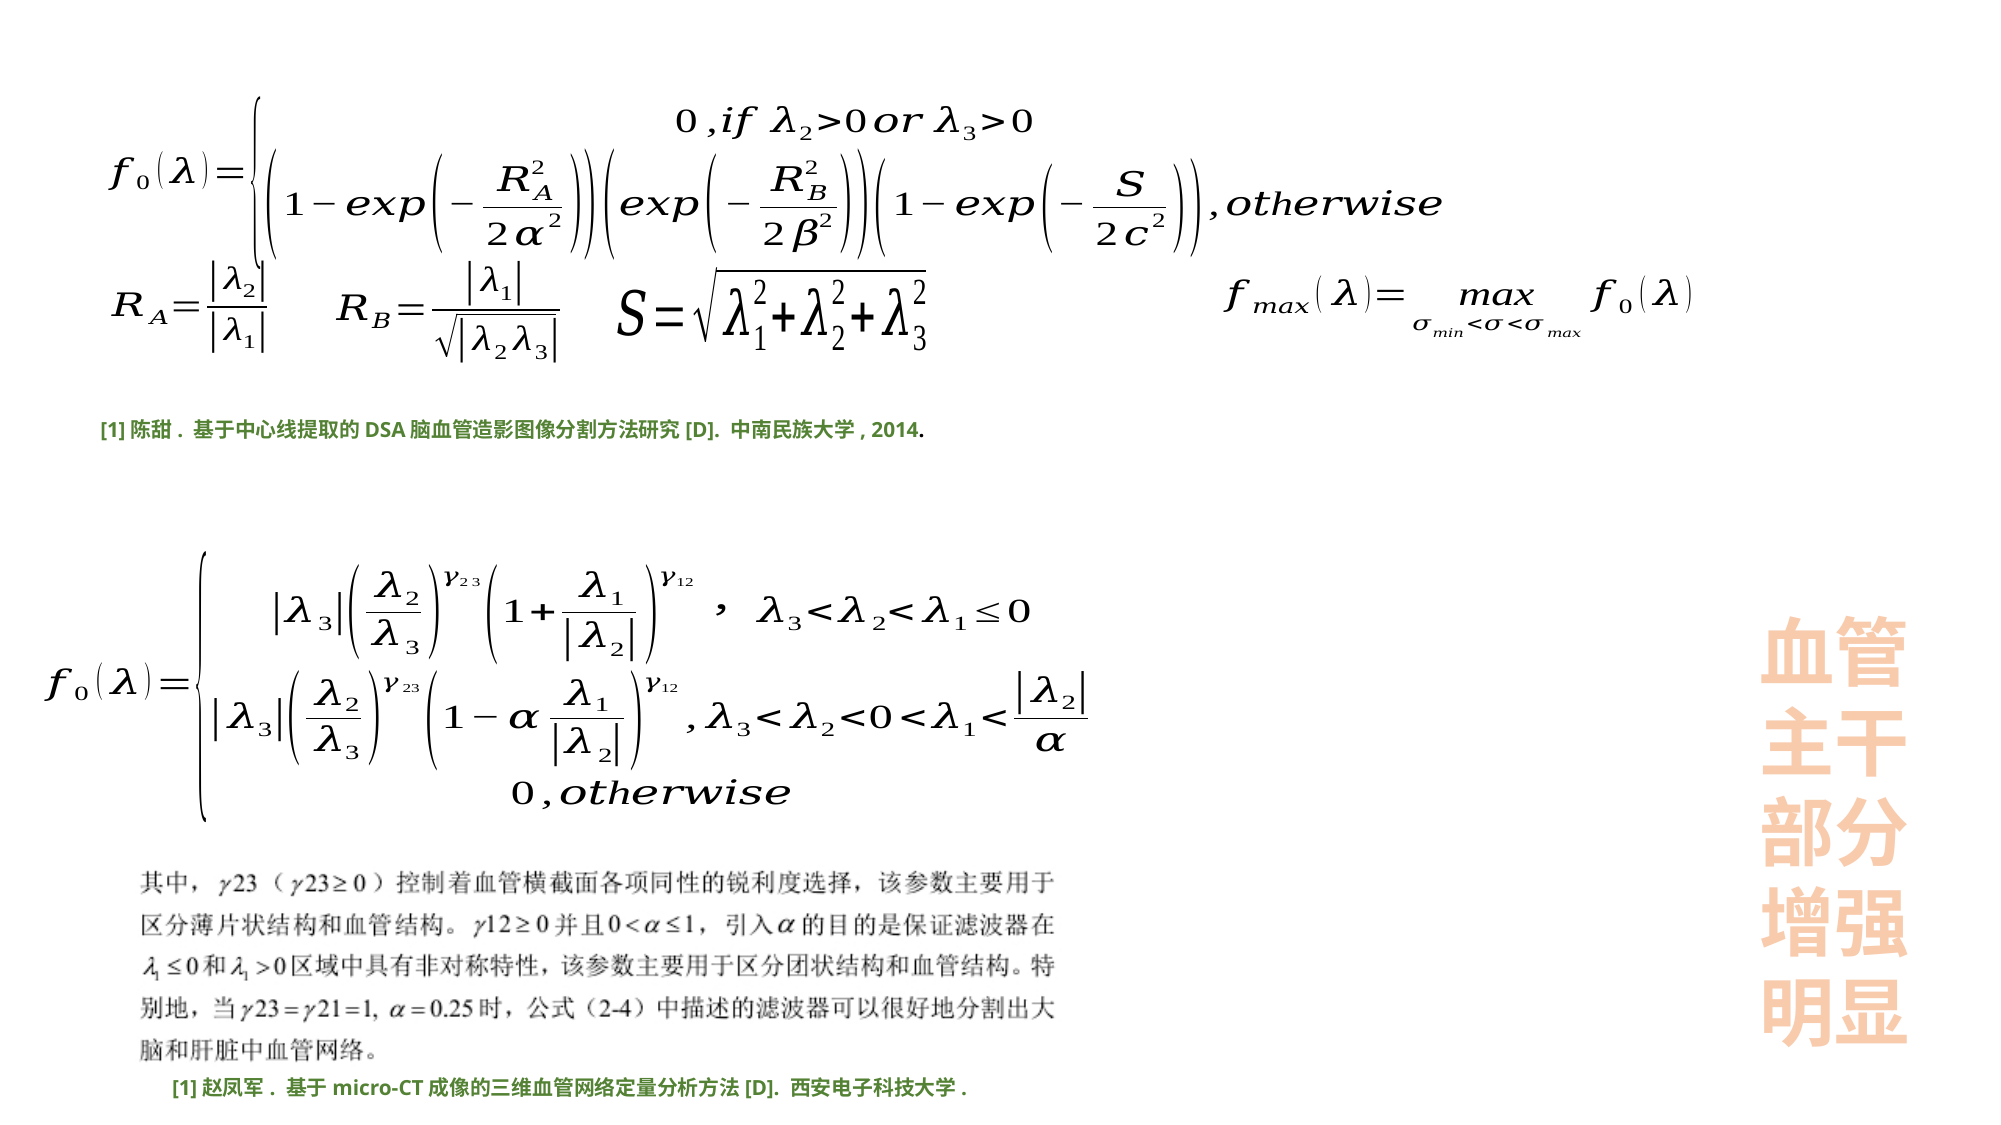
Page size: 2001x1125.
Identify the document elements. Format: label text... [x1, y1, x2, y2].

text_box 血管主干部分增强明显 [1743, 597, 1927, 1063]
text_box [1]赵凤军. 基于micro-CT成像的三维血管网络定量分析方法[D]. 西安电子科技大学. [157, 1067, 1158, 1107]
picture [127, 865, 1076, 1067]
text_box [85, 93, 1694, 450]
